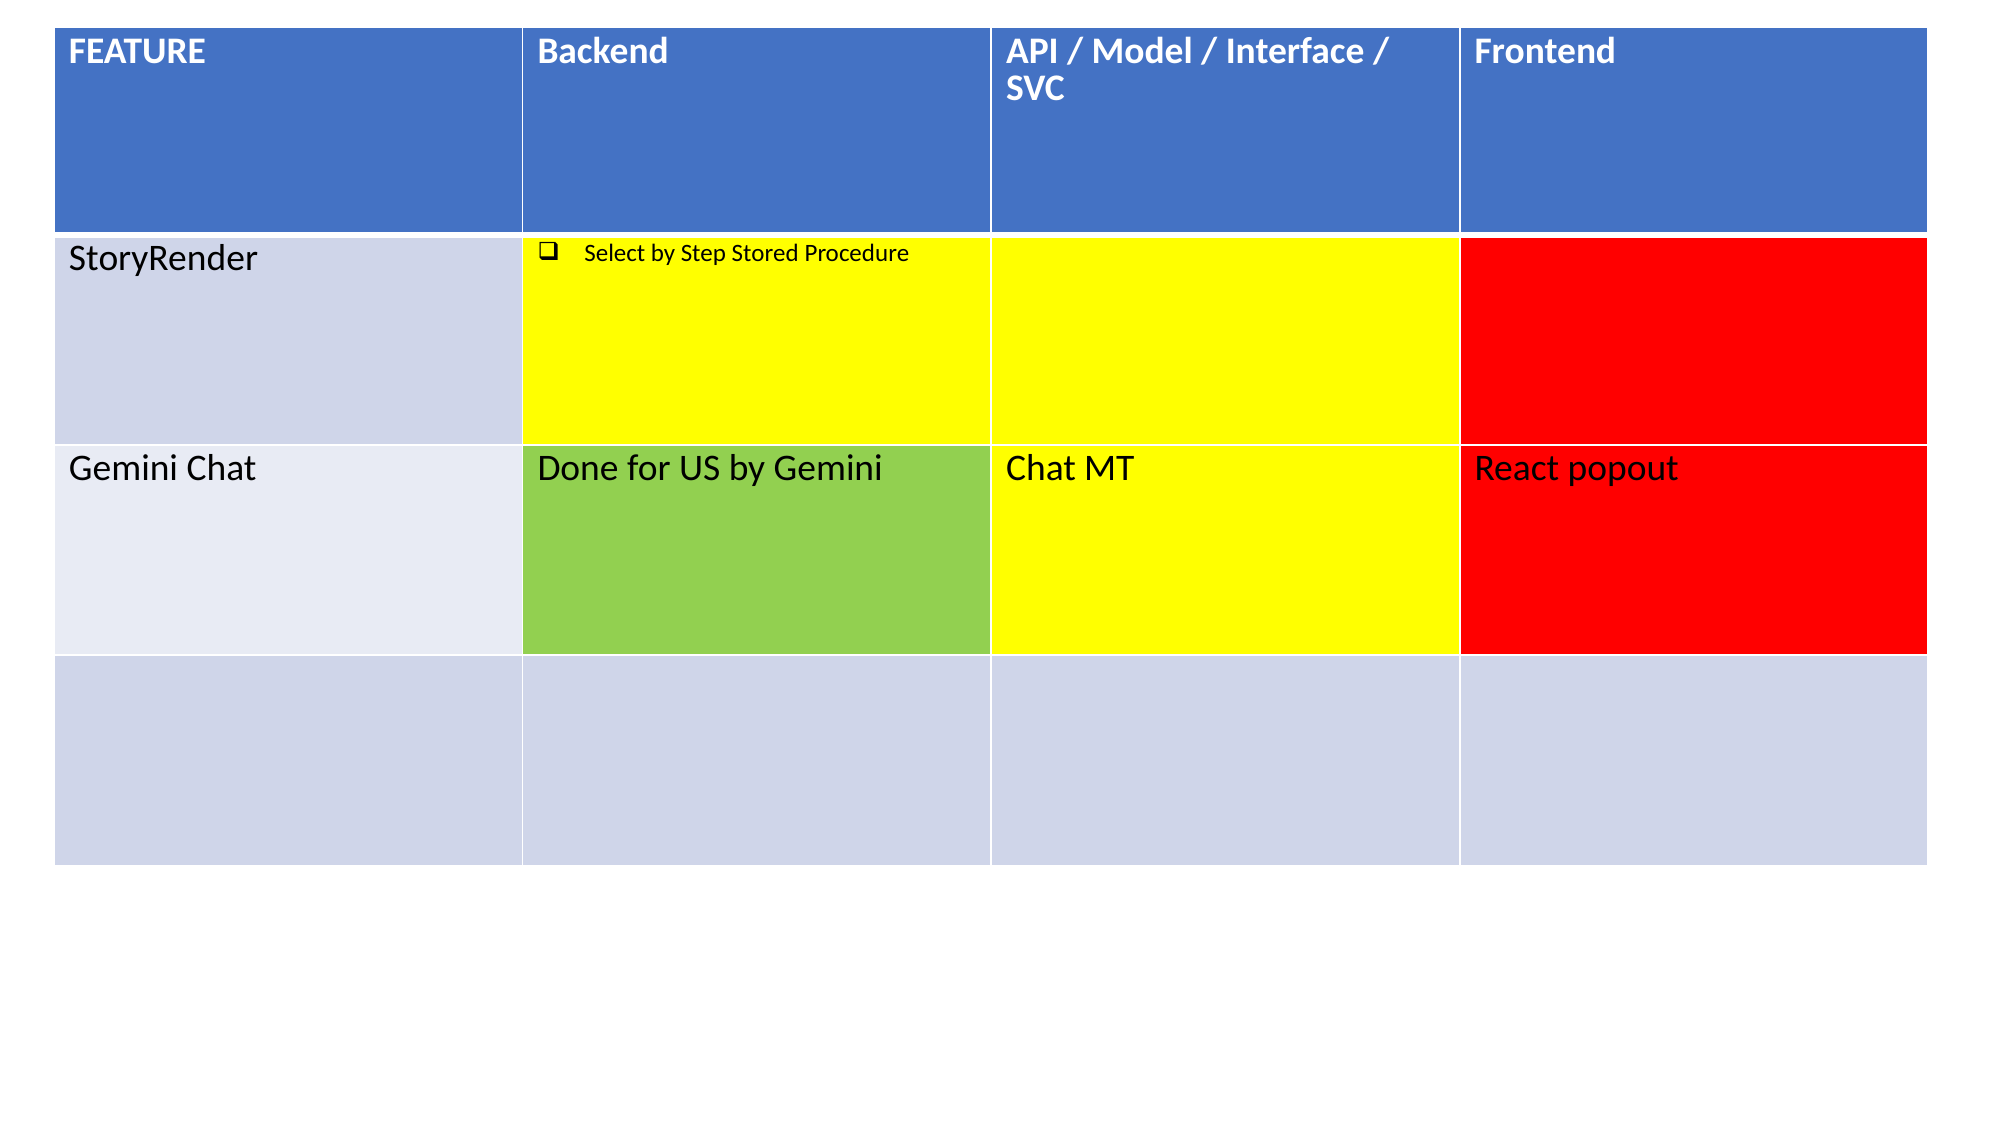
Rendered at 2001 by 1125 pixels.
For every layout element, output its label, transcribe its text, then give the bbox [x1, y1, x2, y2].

table_cell Chat MT [992, 446, 1459, 654]
table_cell [1461, 238, 1927, 444]
table_cell Gemini Chat [55, 446, 522, 654]
table_cell React popout [1461, 446, 1927, 654]
table_cell [523, 656, 990, 865]
table_header FEATURE [55, 28, 522, 232]
table_header Frontend [1461, 28, 1927, 232]
table_cell Select by Step Stored Procedure [523, 238, 990, 444]
table_header Backend [523, 28, 990, 232]
table_cell [992, 238, 1459, 444]
table_cell [1461, 656, 1927, 865]
table_header API / Model / Interface / SVC [992, 28, 1459, 232]
table_cell StoryRender [55, 238, 522, 444]
table_cell [992, 656, 1459, 865]
table_cell Done for US by Gemini [523, 446, 990, 654]
table_cell [55, 656, 522, 865]
